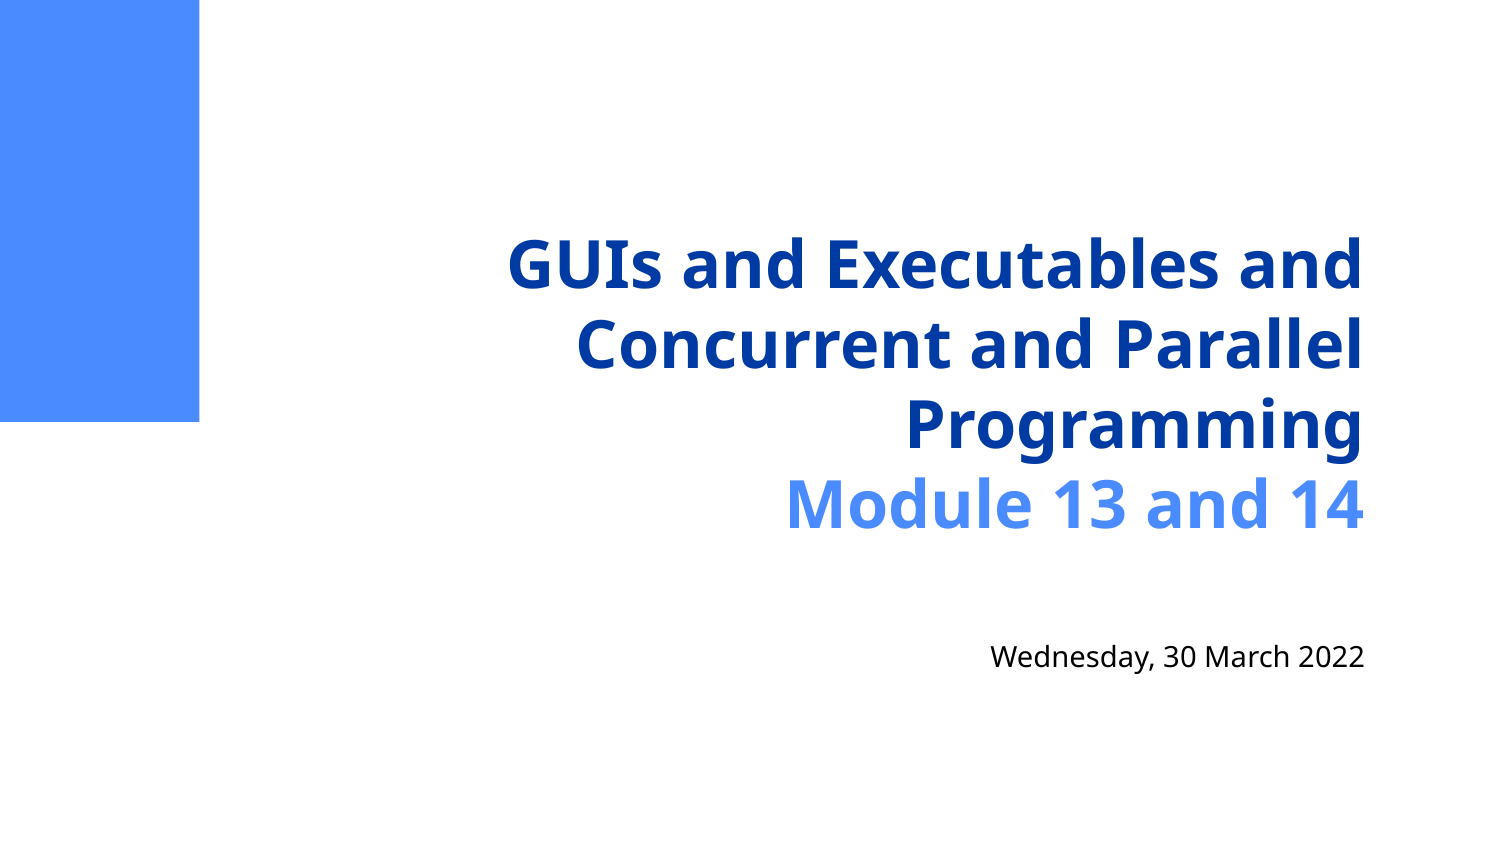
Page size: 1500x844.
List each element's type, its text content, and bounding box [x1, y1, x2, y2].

title GUIs and Executables and Concurrent and Parallel Programming Module 13 and 14 [304, 220, 1381, 557]
subtitle Wednesday, 30 March 2022 [269, 623, 1381, 715]
